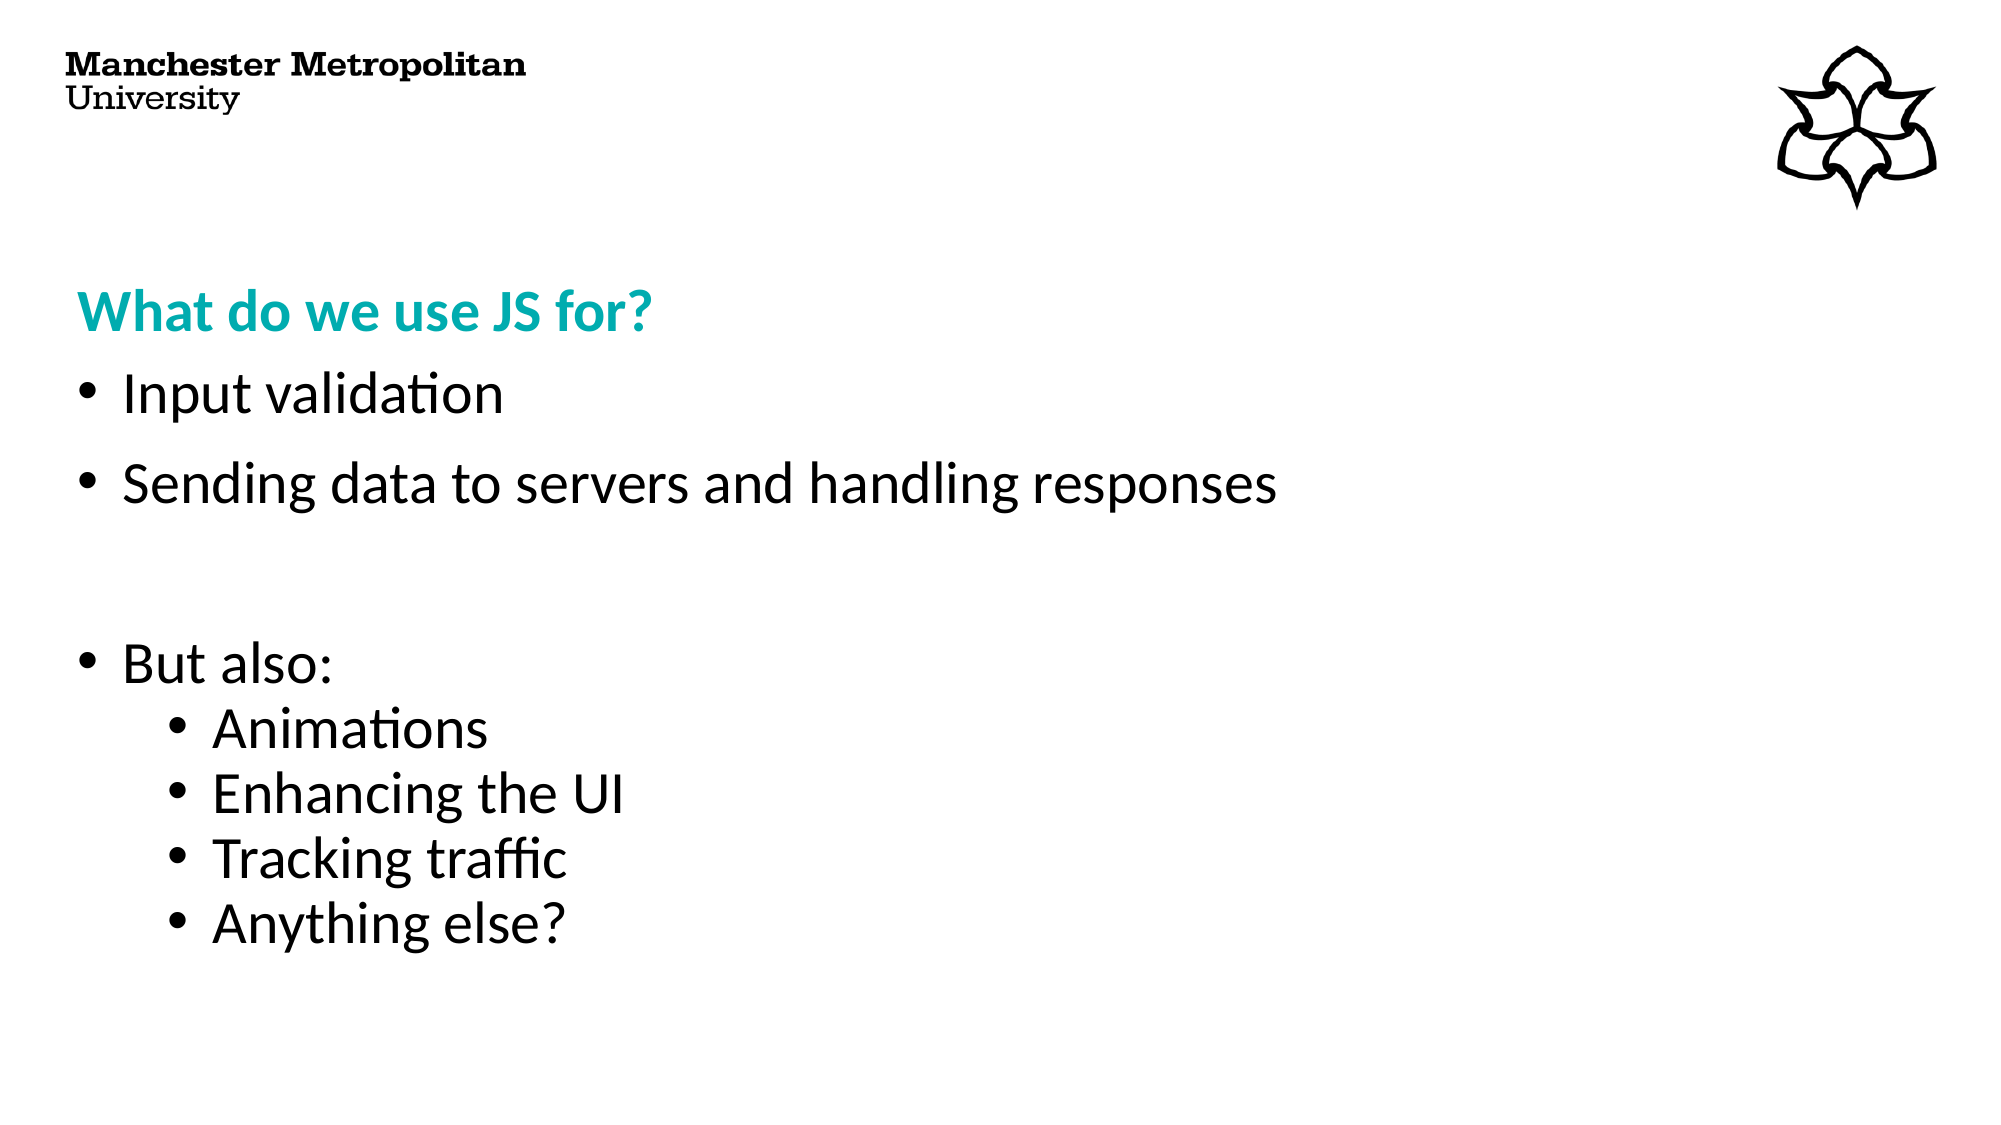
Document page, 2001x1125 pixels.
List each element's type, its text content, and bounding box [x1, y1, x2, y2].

picture [1765, 34, 1948, 221]
title What do we use JS for? [62, 270, 1788, 352]
list Input validation Sending data to servers and handling responses But also: Animations Enhancing the UI Tracking traffic Anything else? [62, 352, 1938, 961]
picture [55, 42, 536, 124]
